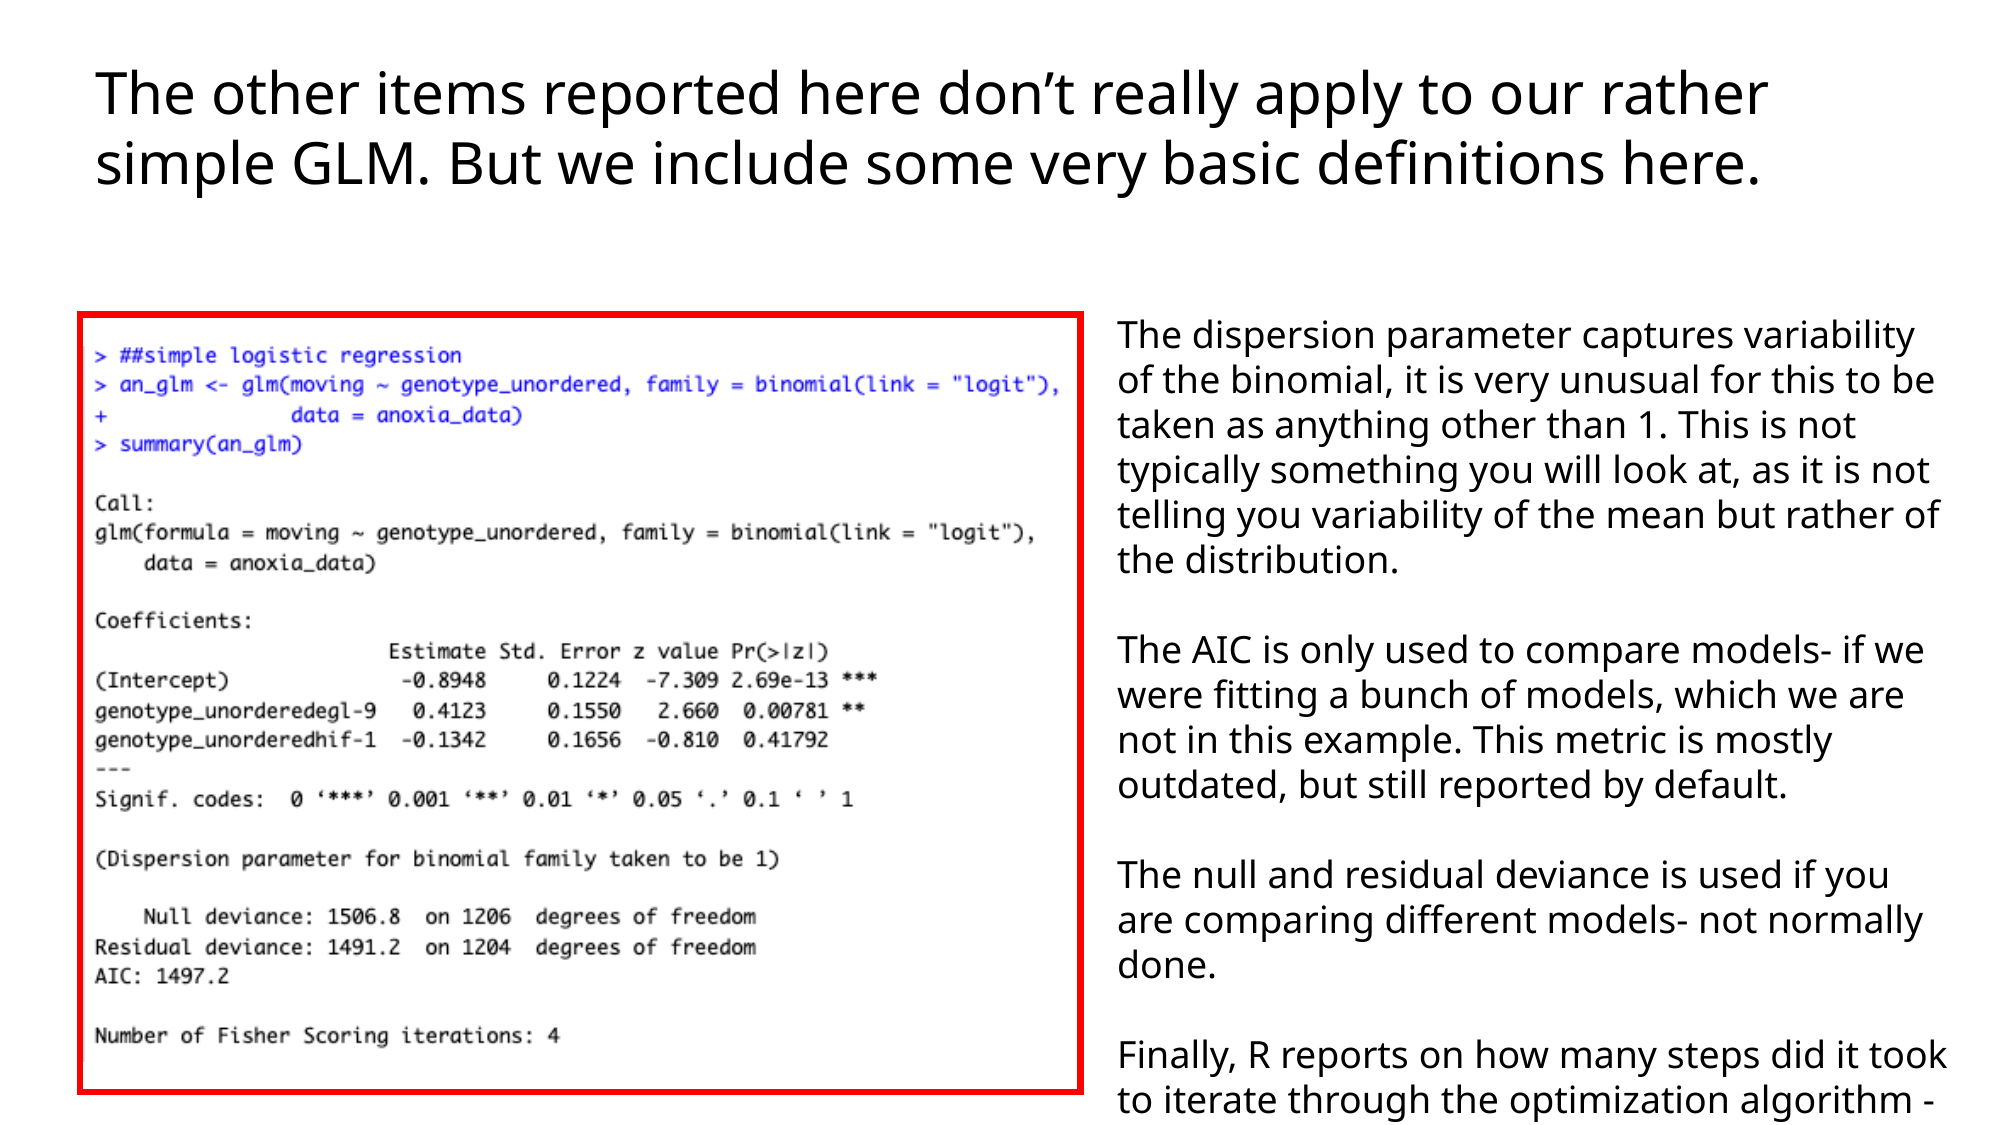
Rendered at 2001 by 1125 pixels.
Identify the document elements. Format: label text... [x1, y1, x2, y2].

text_box The other items reported here don’t really apply to our rather simple GLM. But we include some very basic definitions here. [80, 48, 1895, 204]
text_box The dispersion parameter captures variability of the binomial, it is very unusual for this to be taken as anything other than 1. This is not typically something you will look at, as it is not telling you variability of the mean but rather of the distribution. The AIC is only used to compare models- if we were fitting a bunch of models, which we are not in this example. This metric is mostly outdated, but still reported by default. The null and residual deviance is used if you are comparing different models- not normally done. Finally, R reports on how many steps did it took to iterate through the optimization algorithm - if it didn’t converge it would tell you. [1102, 303, 1971, 1125]
picture [79, 346, 1060, 1062]
text_box [79, 313, 1082, 1094]
